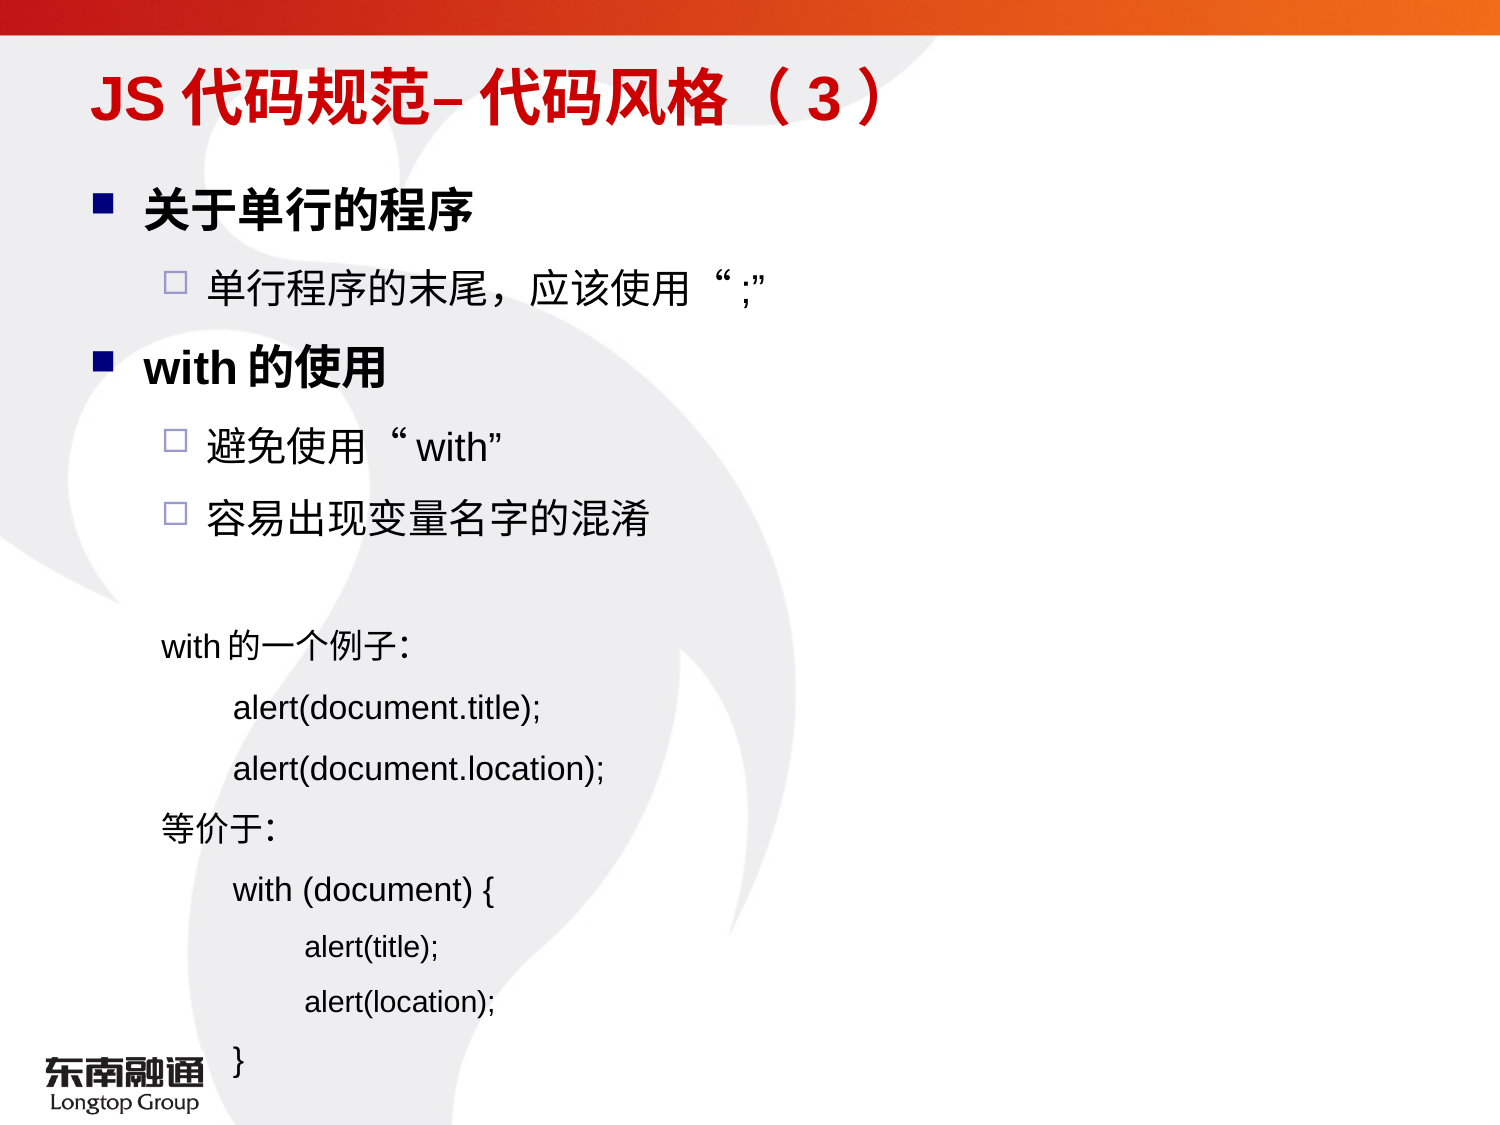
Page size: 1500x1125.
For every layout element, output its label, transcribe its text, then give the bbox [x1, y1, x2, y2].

title JS代码规范– 代码风格（3） [74, 44, 1426, 161]
list 关于单行的程序 单行程序的末尾，应该使用“;” with的使用 避免使用“with” 容易出现变量名字的混淆 with的一个例子： alert(document.title); alert(document.location); 等价于： with (document) { alert(title); alert(location); } [74, 172, 1426, 1095]
picture [0, 0, 1500, 1125]
